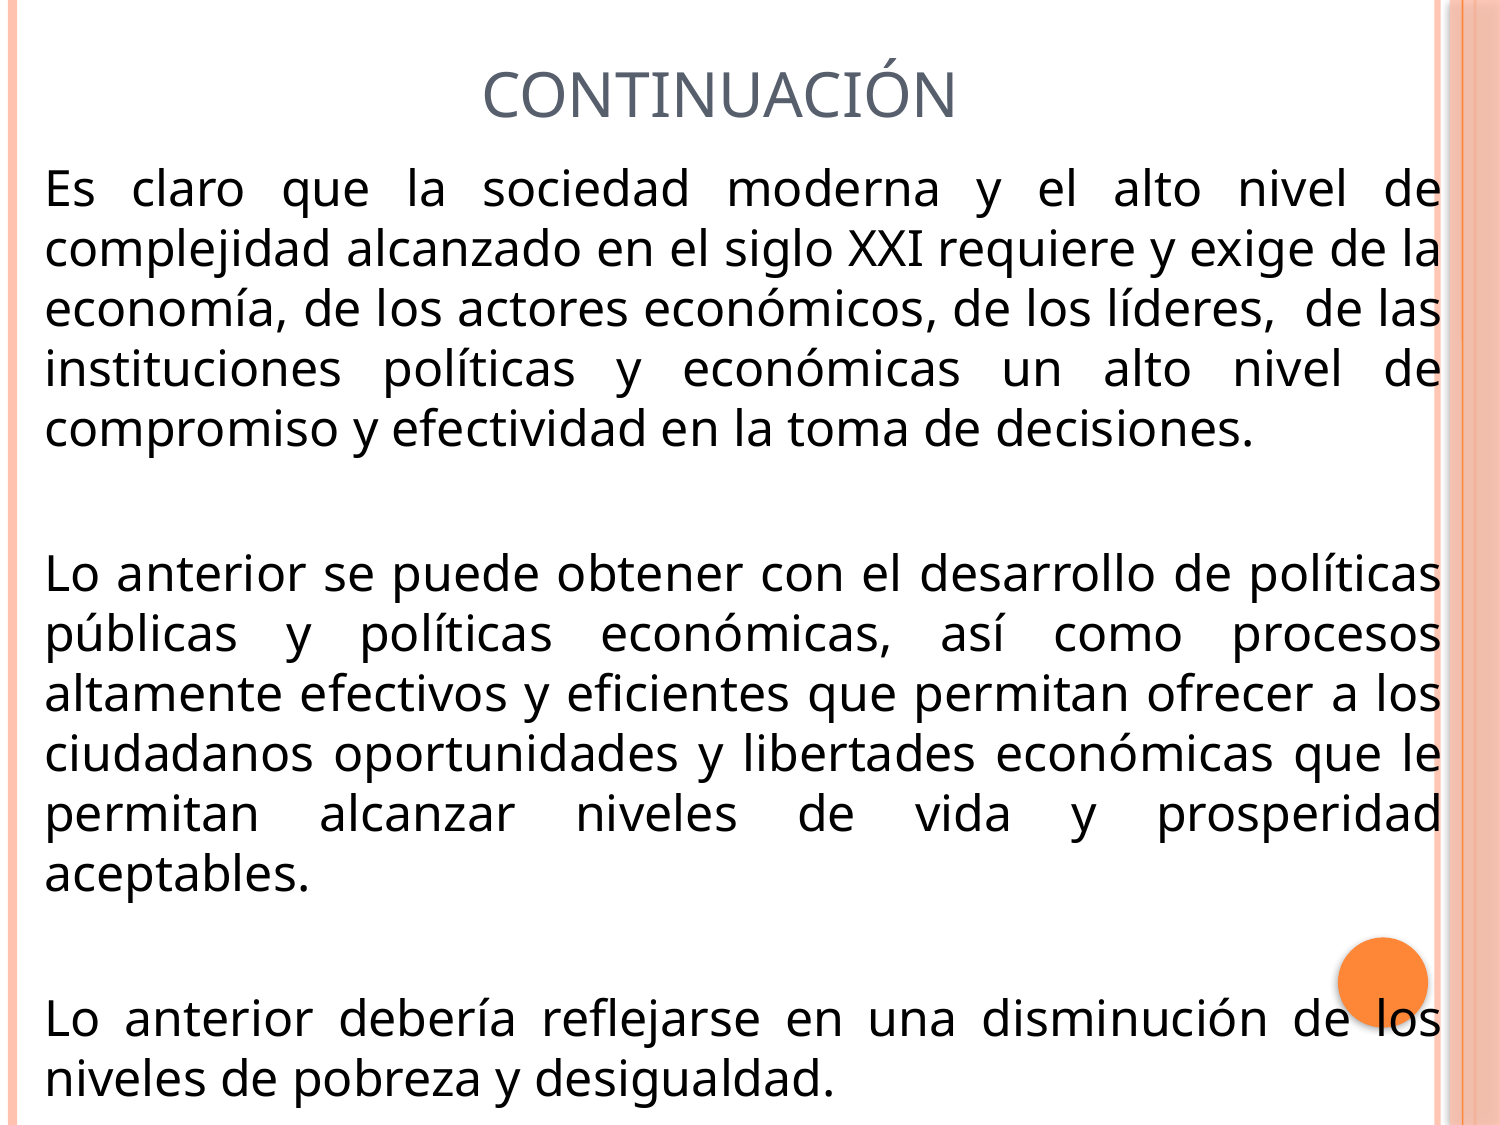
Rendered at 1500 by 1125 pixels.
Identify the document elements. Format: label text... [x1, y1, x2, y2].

title Continuación [29, 42, 1412, 138]
list Es claro que la sociedad moderna y el alto nivel de complejidad alcanzado en el siglo XXI requiere y exige de la economía, de los actores económicos, de los líderes, de las instituciones políticas y económicas un alto nivel de compromiso y efectividad en la toma de decisiones. Lo anterior se puede obtener con el desarrollo de políticas públicas y políticas económicas, así como procesos altamente efectivos y eficientes que permitan ofrecer a los ciudadanos oportunidades y libertades económicas que le permitan alcanzar niveles de vida y prosperidad aceptables. Lo anterior debería reflejarse en una disminución de los niveles de pobreza y desigualdad. [29, 148, 1459, 1063]
